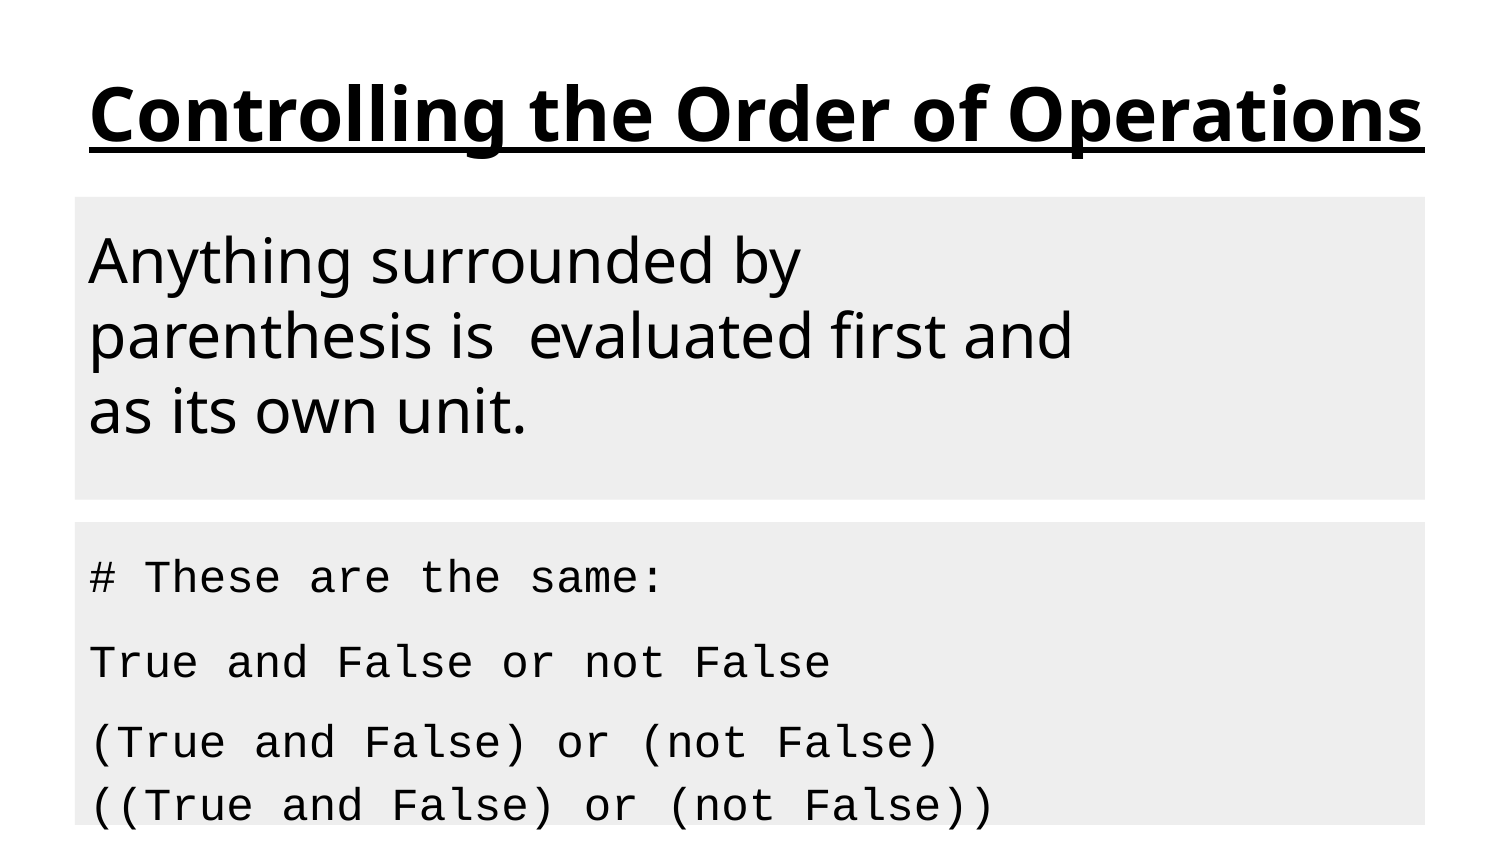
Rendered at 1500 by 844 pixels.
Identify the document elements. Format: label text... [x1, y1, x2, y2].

text_box [74, 196, 1425, 500]
text_box # These are the same: True and False or not False (True and False) or (not False) ((True and False) or (not False)) [86, 532, 999, 806]
text_box Anything surrounded by parenthesis is evaluated first and as its own unit. [86, 218, 1139, 373]
title Controlling the Order of Operations [70, 64, 1430, 159]
text_box [74, 522, 1425, 825]
